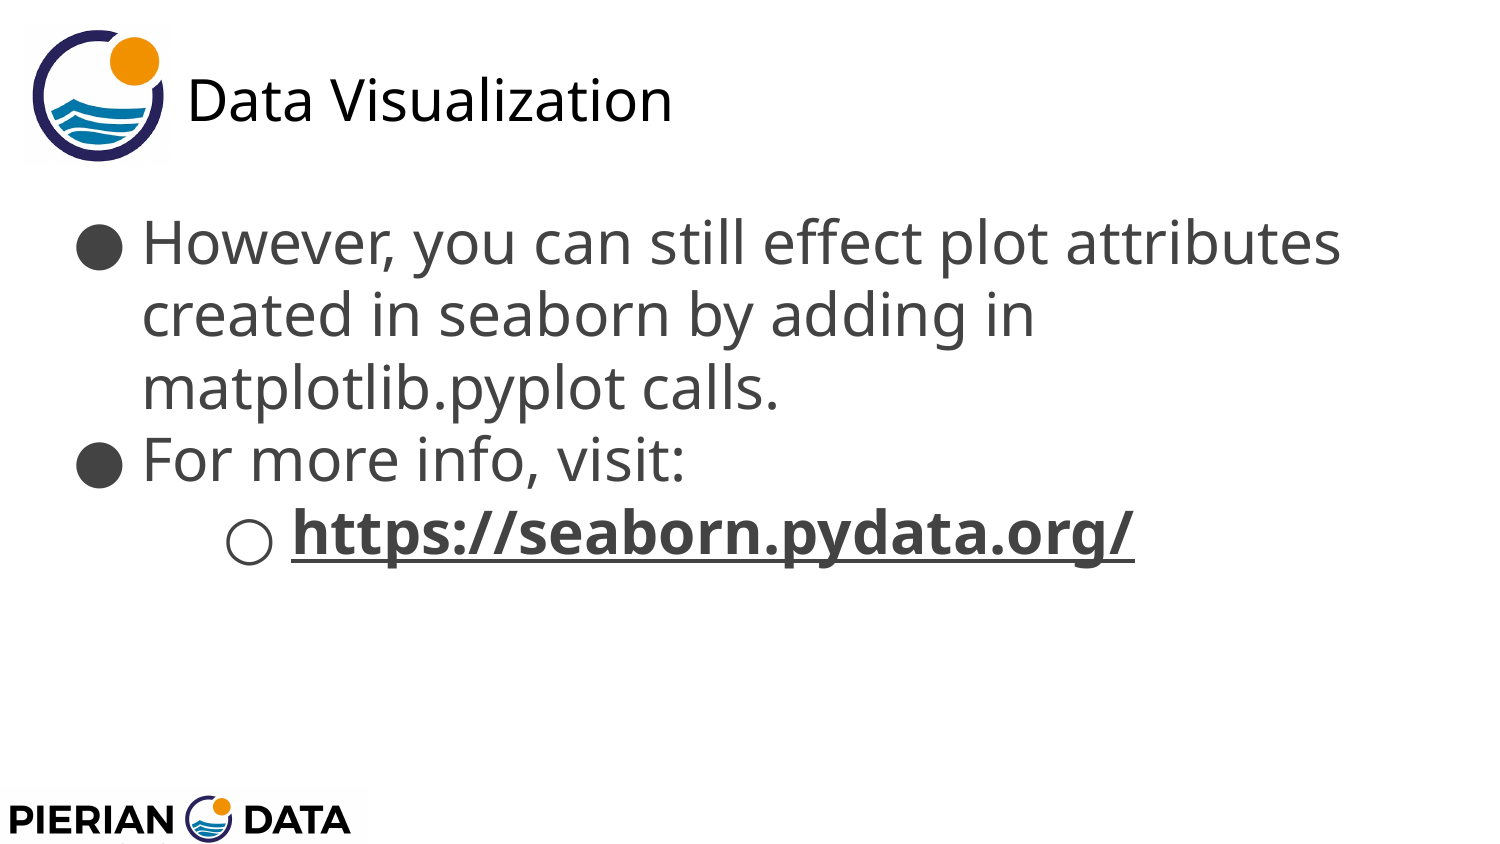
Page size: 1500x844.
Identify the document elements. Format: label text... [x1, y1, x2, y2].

list However, you can still effect plot attributes created in seaborn by adding in matplotlib.pyplot calls. For more info, visit: https://seaborn.pydata.org/ [51, 189, 1476, 750]
picture [0, 787, 368, 844]
picture [24, 24, 172, 167]
title Data Visualization [176, 48, 1449, 143]
